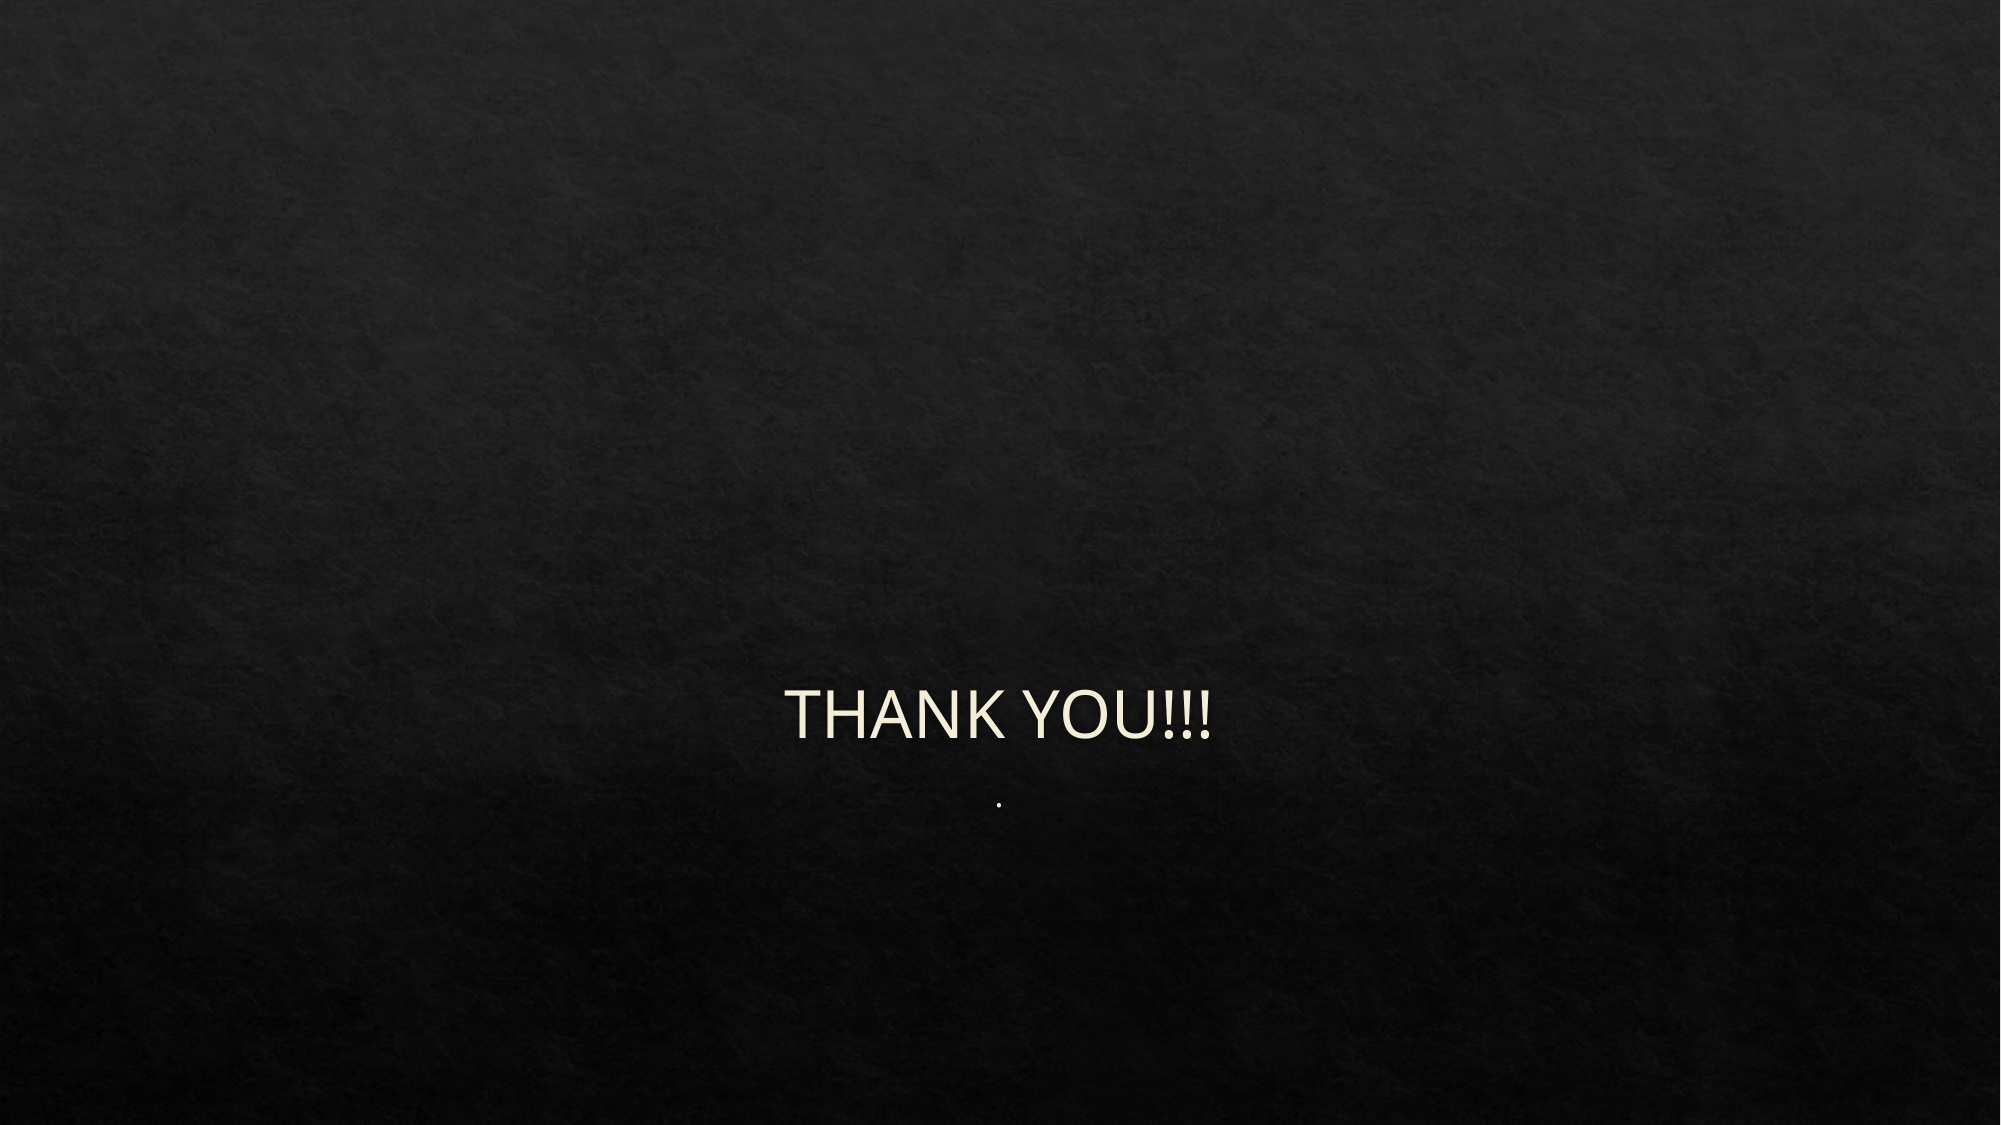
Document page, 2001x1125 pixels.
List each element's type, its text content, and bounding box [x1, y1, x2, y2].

title THANK YOU!!! [149, 348, 1849, 758]
list . [149, 762, 1849, 950]
